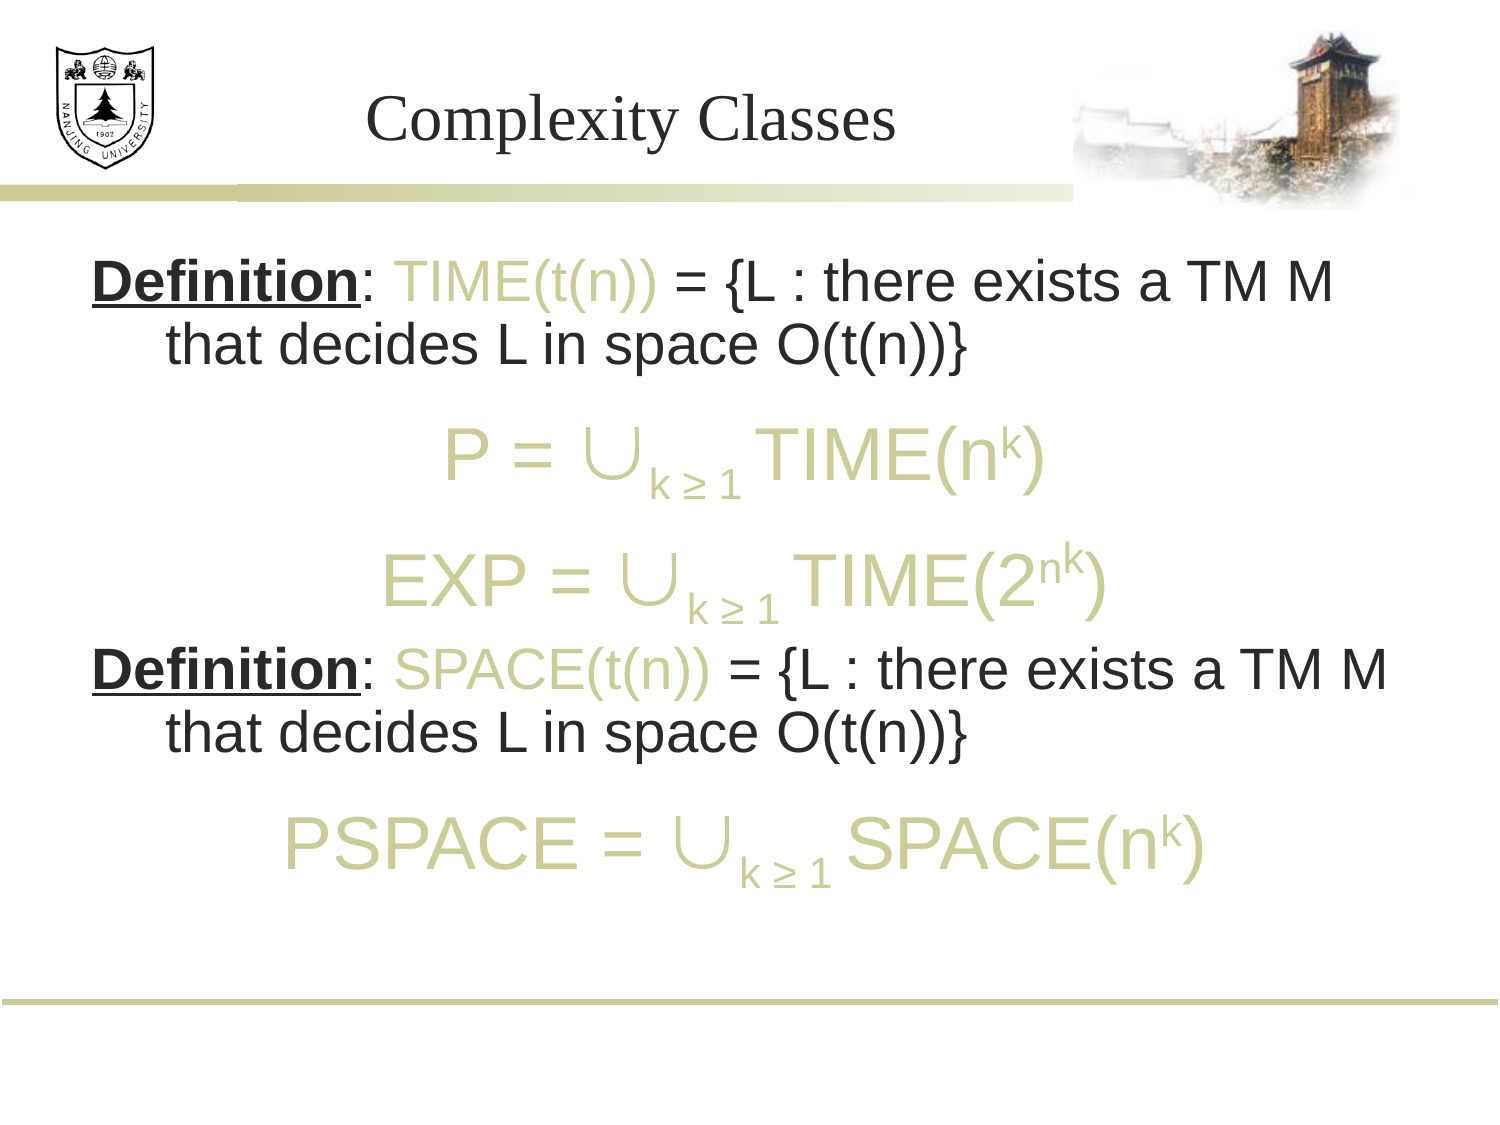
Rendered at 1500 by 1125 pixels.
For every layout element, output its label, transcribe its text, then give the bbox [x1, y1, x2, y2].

title Complexity Classes [171, 66, 1093, 161]
picture [50, 42, 160, 173]
picture [1073, 30, 1400, 211]
picture [2, 999, 1498, 1005]
list Definition: TIME(t(n)) = {L : there exists a TM M that decides L in space O(t(n))} P = k ≥ 1 TIME(nk) EXP = k ≥ 1 TIME(2nk) Definition: SPACE(t(n)) = {L : there exists a TM M that decides L in space O(t(n))} PSPACE = k ≥ 1 SPACE(nk) [76, 243, 1413, 965]
